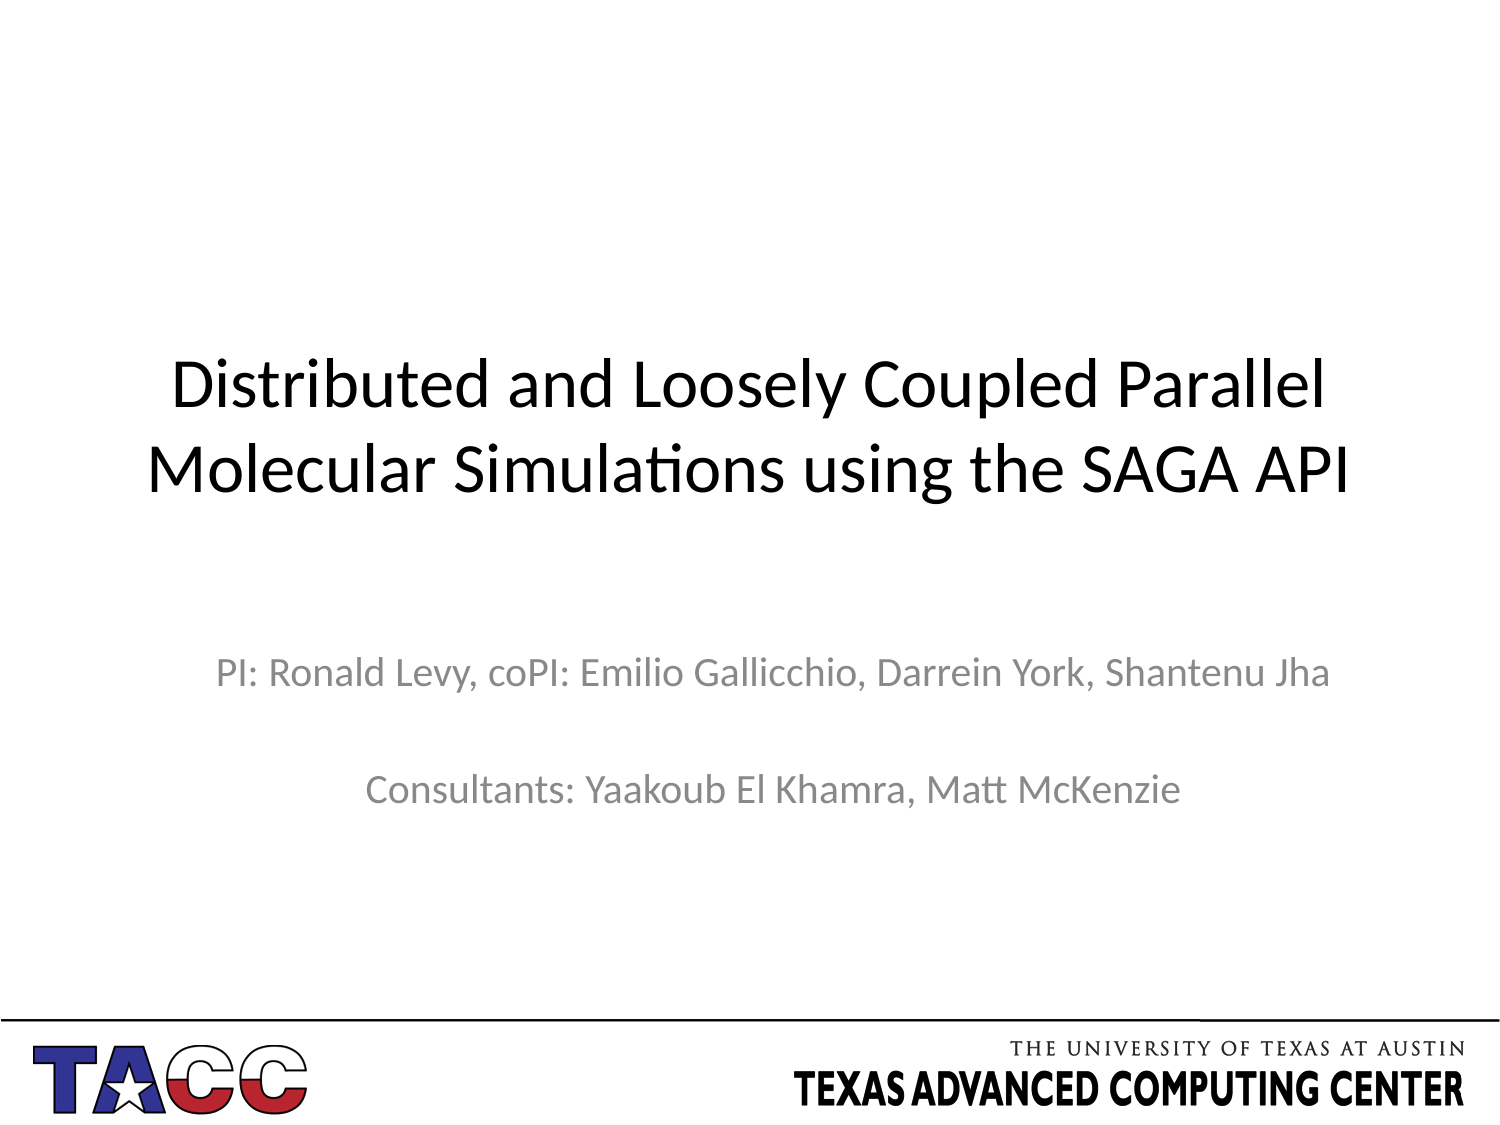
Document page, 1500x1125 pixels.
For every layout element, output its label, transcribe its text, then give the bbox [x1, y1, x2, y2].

picture [0, 1018, 1500, 1125]
subtitle PI: Ronald Levy, coPI: Emilio Gallicchio, Darrein York, Shantenu Jha Consultants: Yaakoub El Khamra, Matt McKenzie [159, 637, 1388, 925]
title Distributed and Loosely Coupled Parallel Molecular Simulations using the SAGA API [112, 301, 1388, 543]
